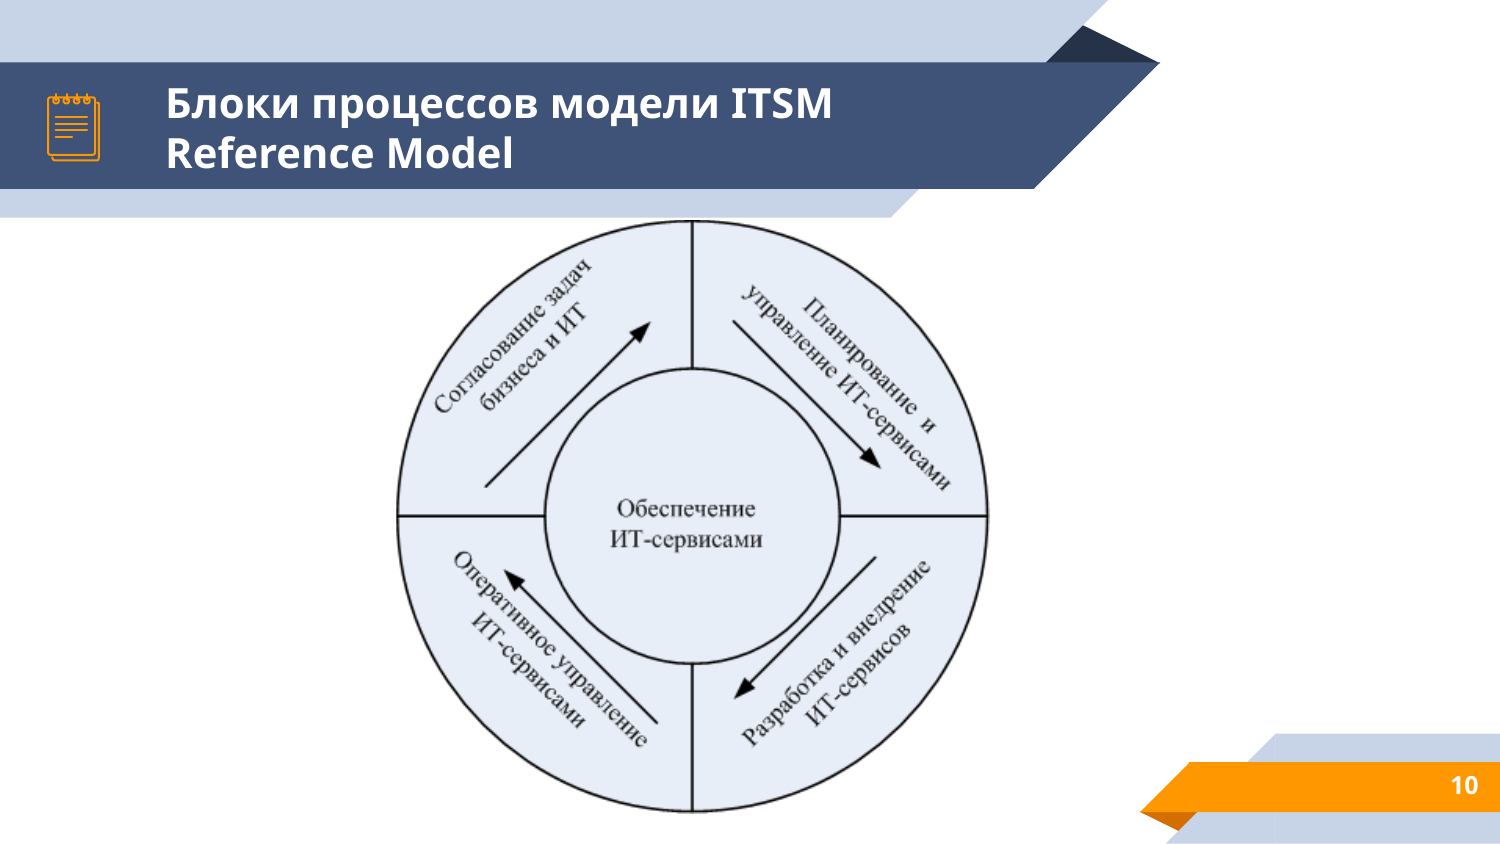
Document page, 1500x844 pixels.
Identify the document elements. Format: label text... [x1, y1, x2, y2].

title Блоки процессов модели ITSM Reference Model [133, 64, 1058, 190]
slide_number 10 [1249, 760, 1494, 813]
picture [395, 220, 990, 814]
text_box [47, 93, 100, 161]
